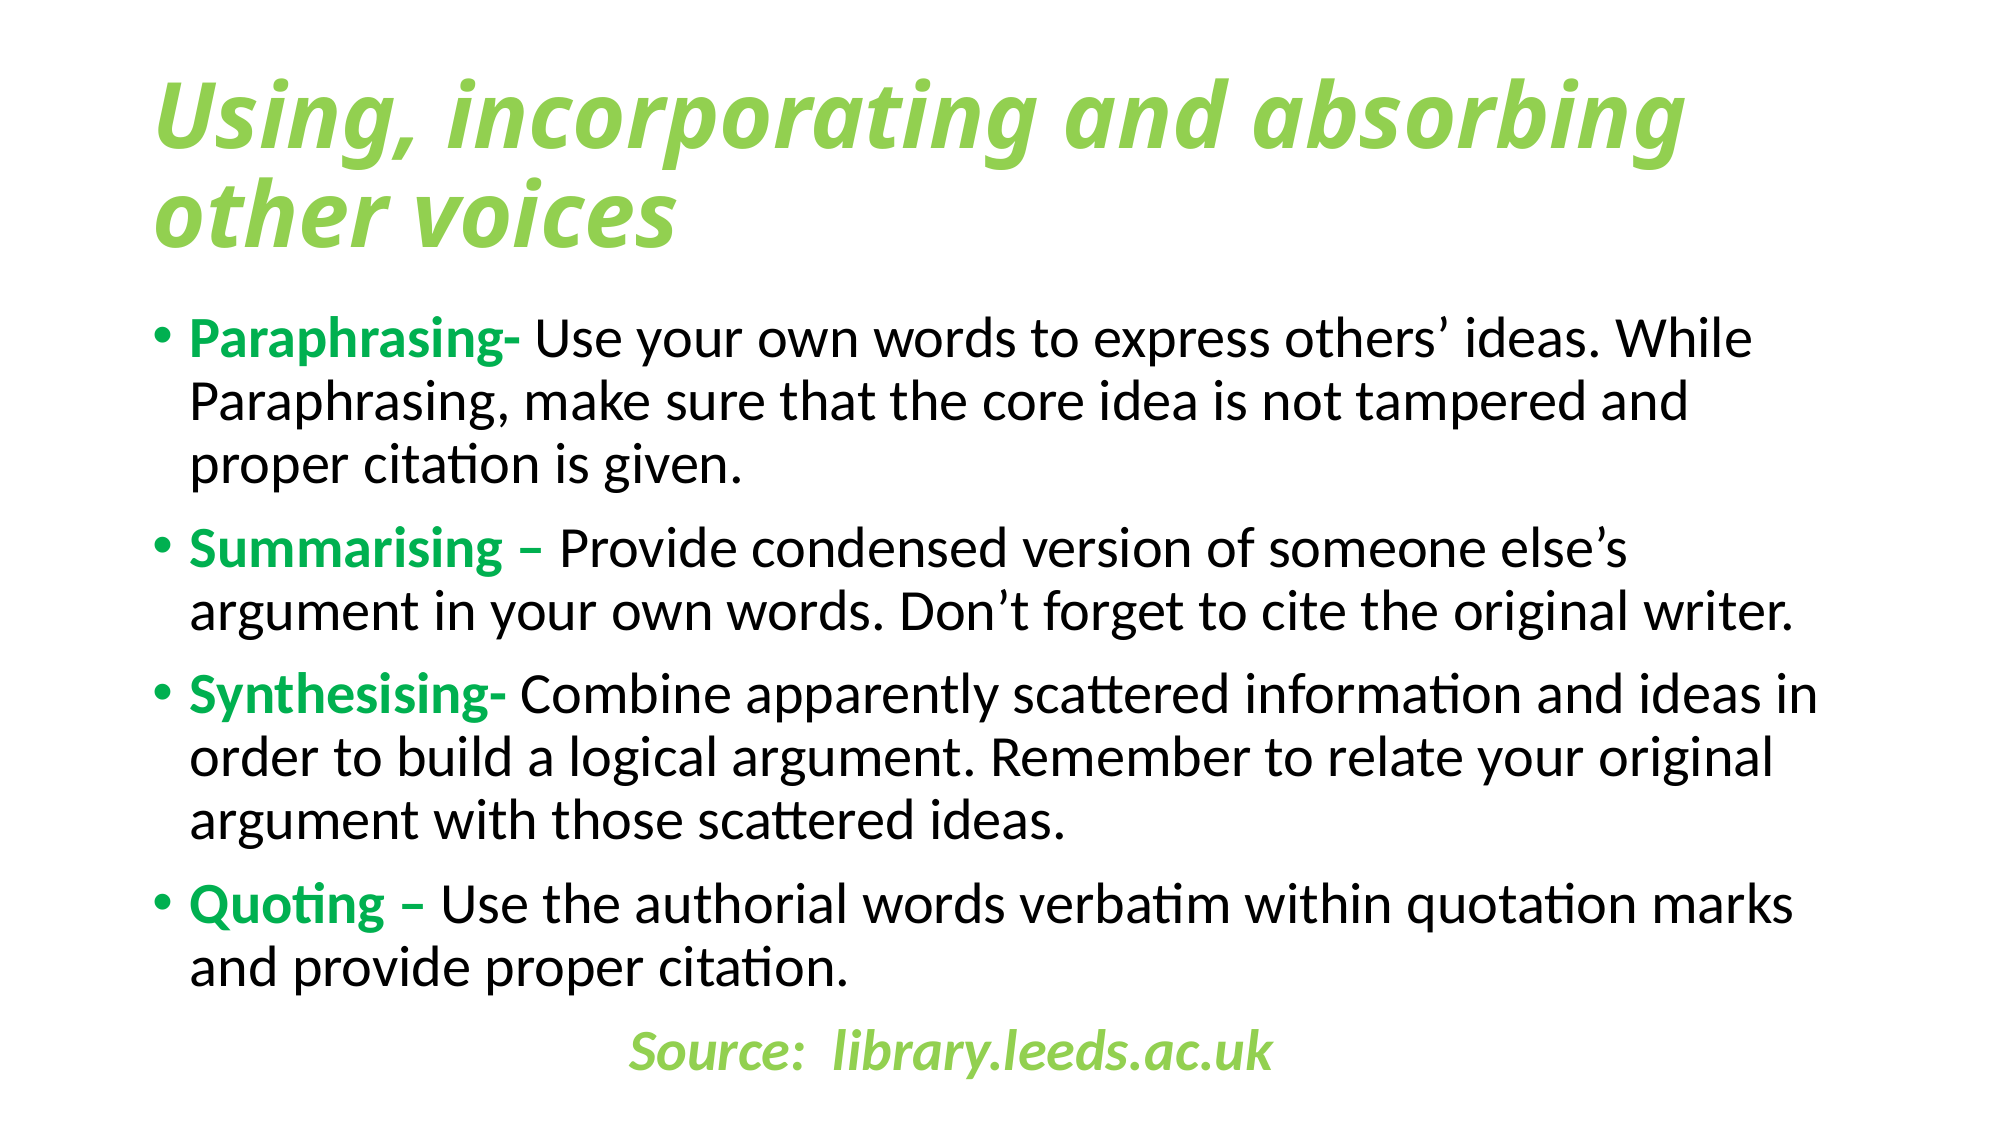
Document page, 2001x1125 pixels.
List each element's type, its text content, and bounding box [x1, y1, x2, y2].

title Using, incorporating and absorbing other voices [137, 59, 1863, 278]
list Paraphrasing- Use your own words to express others’ ideas. While Paraphrasing, make sure that the core idea is not tampered and proper citation is given. Summarising – Provide condensed version of someone else’s argument in your own words. Don’t forget to cite the original writer. Synthesising- Combine apparently scattered information and ideas in order to build a logical argument. Remember to relate your original argument with those scattered ideas. Quoting – Use the authorial words verbatim within quotation marks and provide proper citation. Source: library.leeds.ac.uk [137, 299, 1863, 1097]
